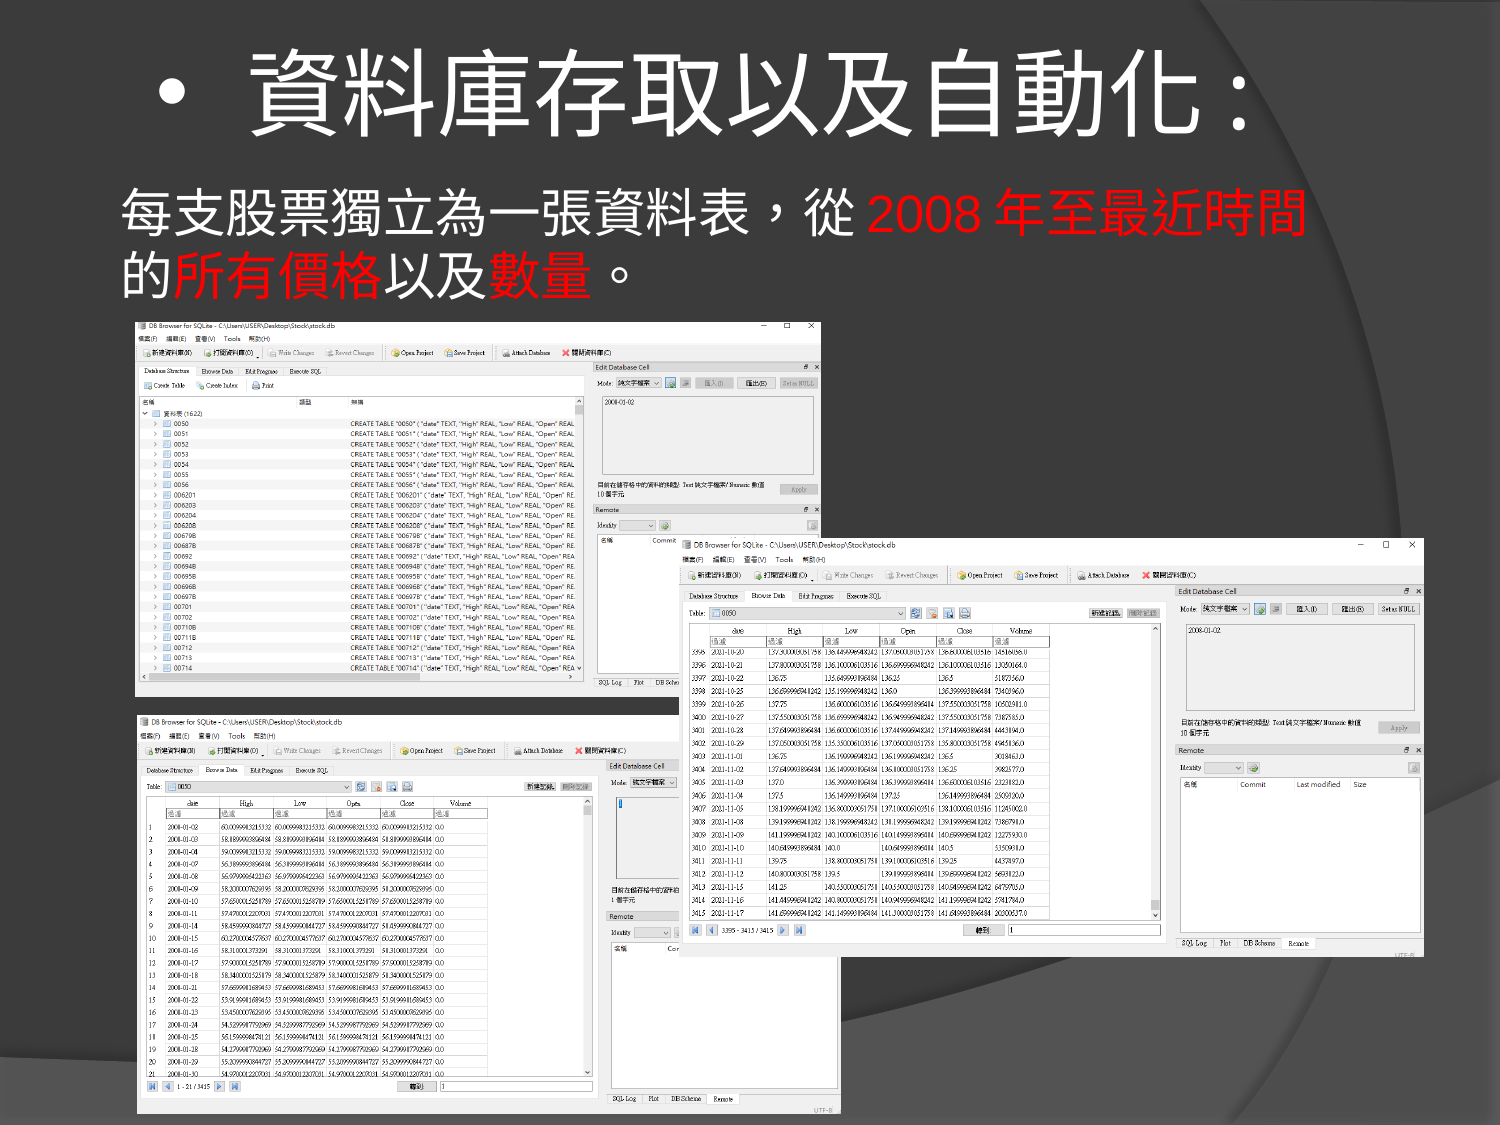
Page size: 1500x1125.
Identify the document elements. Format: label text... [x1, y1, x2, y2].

picture [135, 322, 822, 697]
picture [137, 715, 841, 1114]
list 每支股票獨立為一張資料表，從2008年至最近時間的所有價格以及數量。 [100, 172, 1326, 315]
title ‧資料庫存取以及自動化: [75, 0, 1300, 183]
picture [678, 538, 1424, 957]
